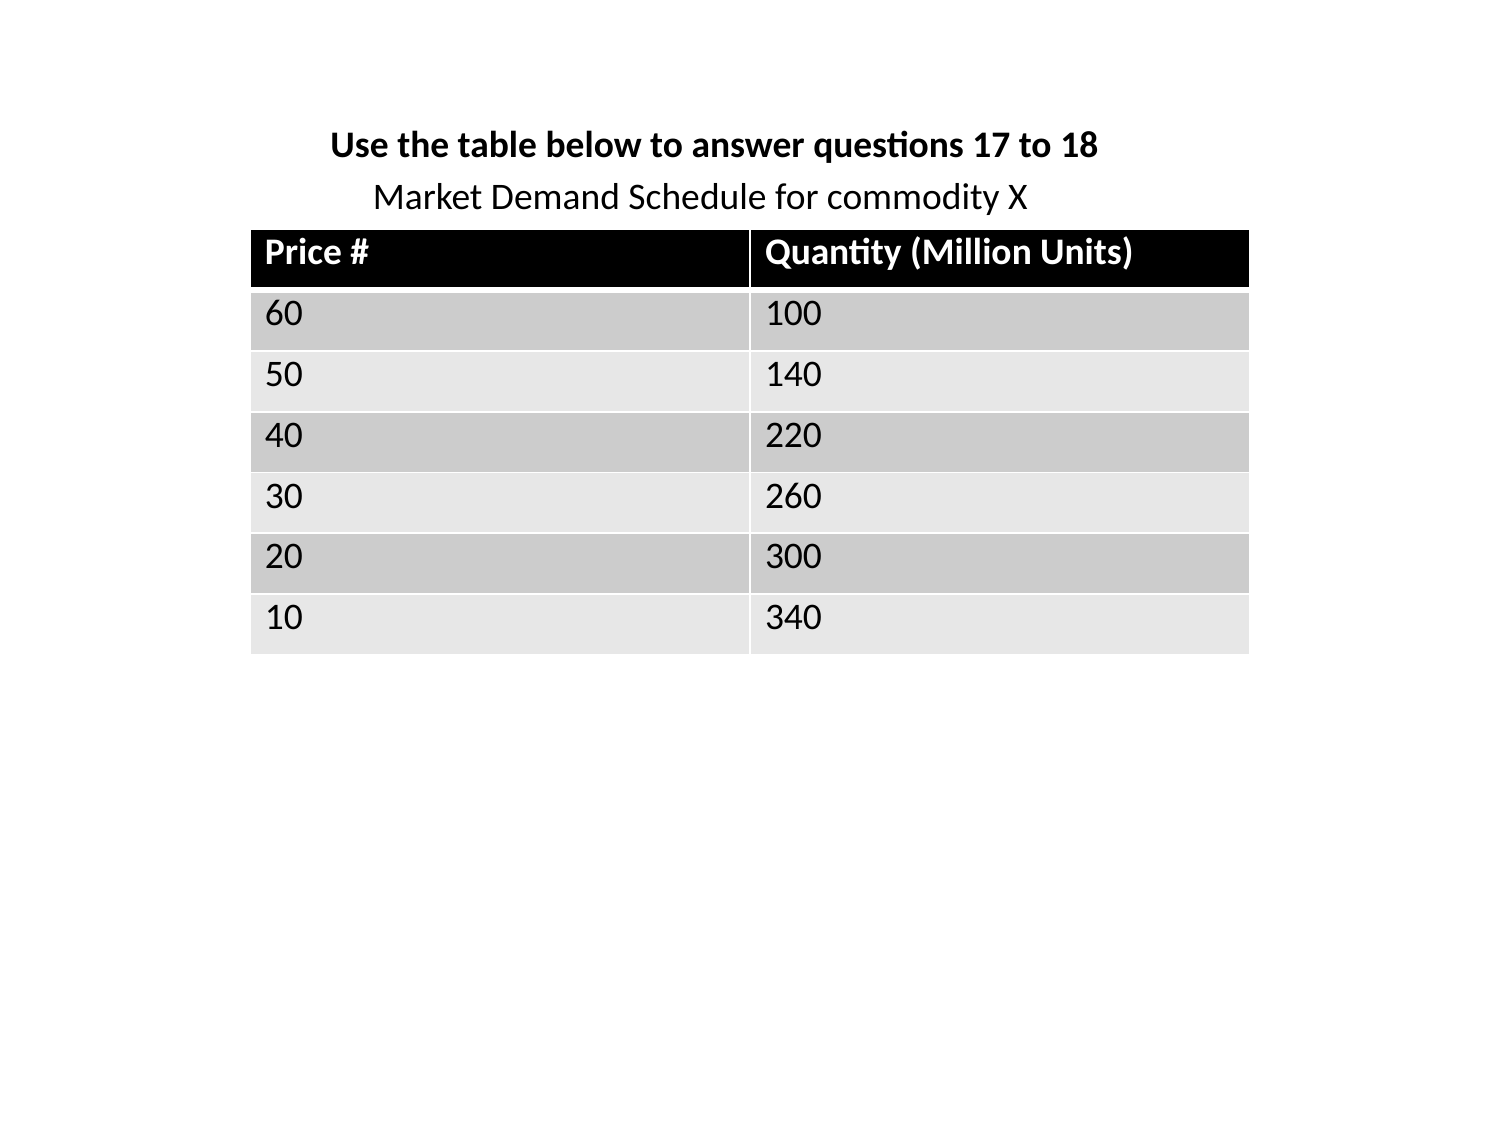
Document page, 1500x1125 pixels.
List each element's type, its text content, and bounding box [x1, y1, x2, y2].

table_header Quantity (Million Units) [751, 230, 1249, 287]
table_cell 30 [251, 473, 749, 532]
table_cell 220 [751, 413, 1249, 472]
text_box Market Demand Schedule for commodity X [358, 164, 1052, 225]
table_cell 10 [251, 595, 749, 654]
table_cell 340 [751, 595, 1249, 654]
table_cell 60 [251, 293, 749, 350]
table_header Price # [251, 230, 749, 287]
table_cell 260 [751, 473, 1249, 532]
table_cell 300 [751, 534, 1249, 593]
table_cell 140 [751, 352, 1249, 411]
table_cell 100 [751, 293, 1249, 350]
table_cell 20 [251, 534, 749, 593]
text_box Use the table below to answer questions 17 to 18 [315, 112, 1123, 173]
table_cell 50 [251, 352, 749, 411]
table_cell 40 [251, 413, 749, 472]
